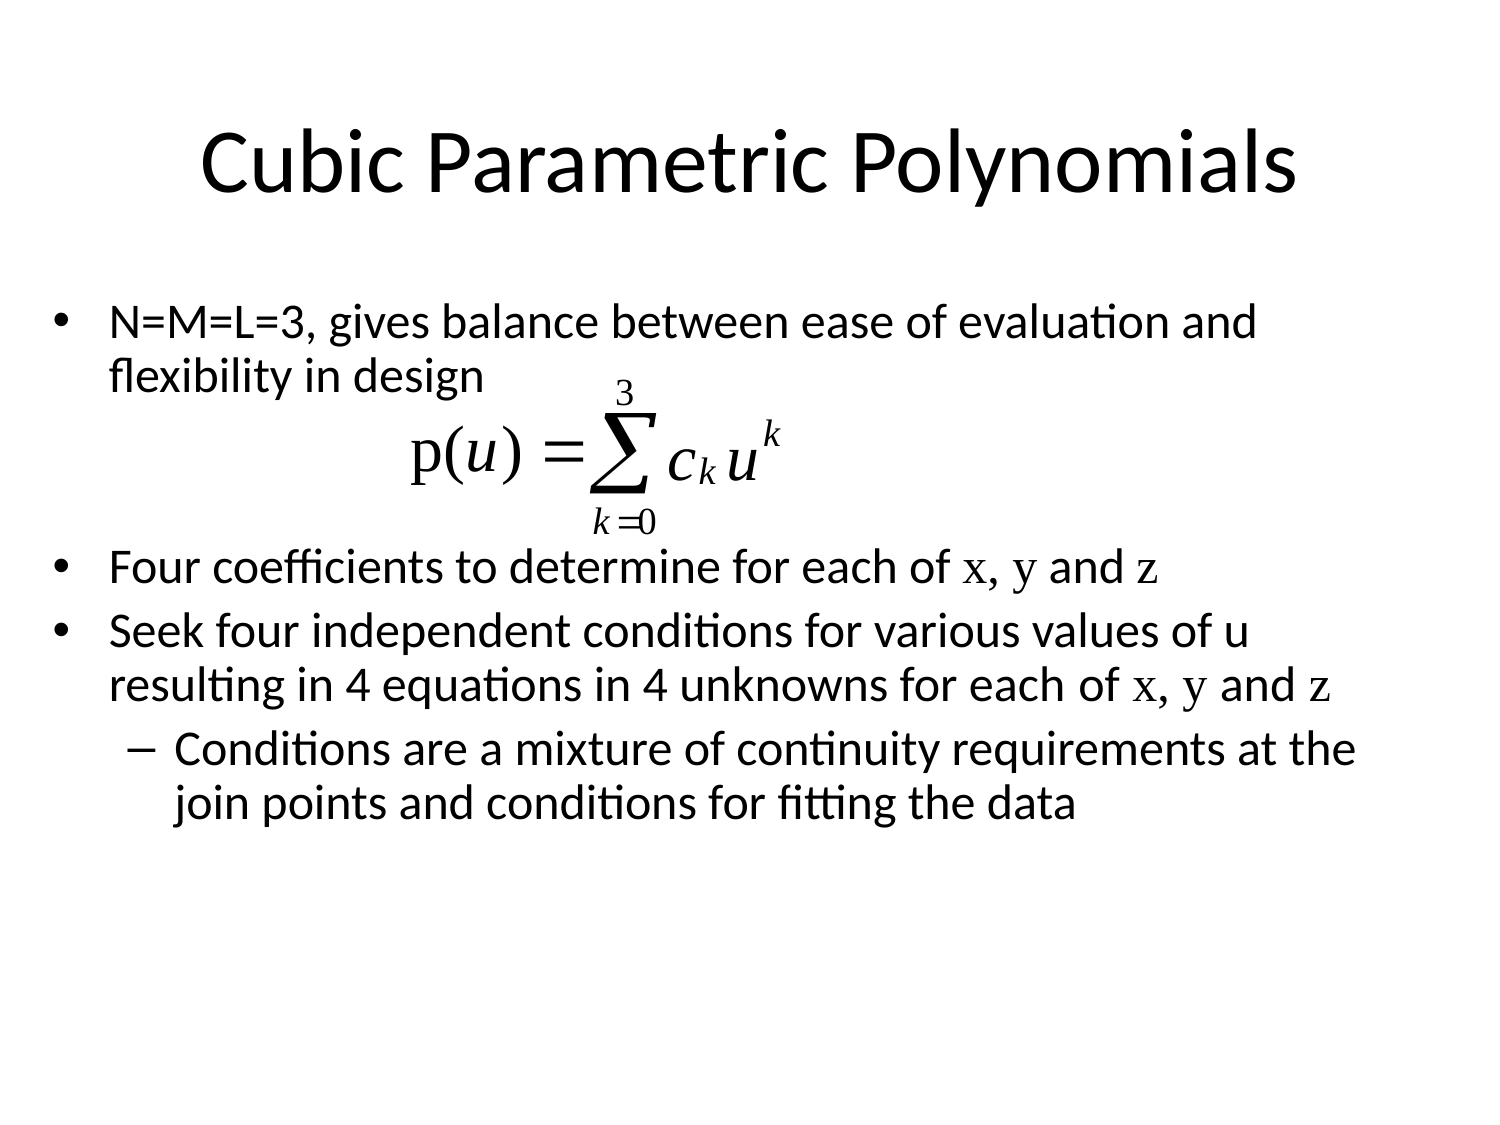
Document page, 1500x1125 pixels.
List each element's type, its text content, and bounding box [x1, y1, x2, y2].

list N=M=L=3, gives balance between ease of evaluation and flexibility in design Four coefficients to determine for each of x, y and z Seek four independent conditions for various values of u resulting in 4 equations in 4 unknowns for each of x, y and z Conditions are a mixture of continuity requirements at the join points and conditions for fitting the data [37, 287, 1450, 950]
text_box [399, 362, 795, 549]
title Cubic Parametric Polynomials [112, 87, 1388, 225]
